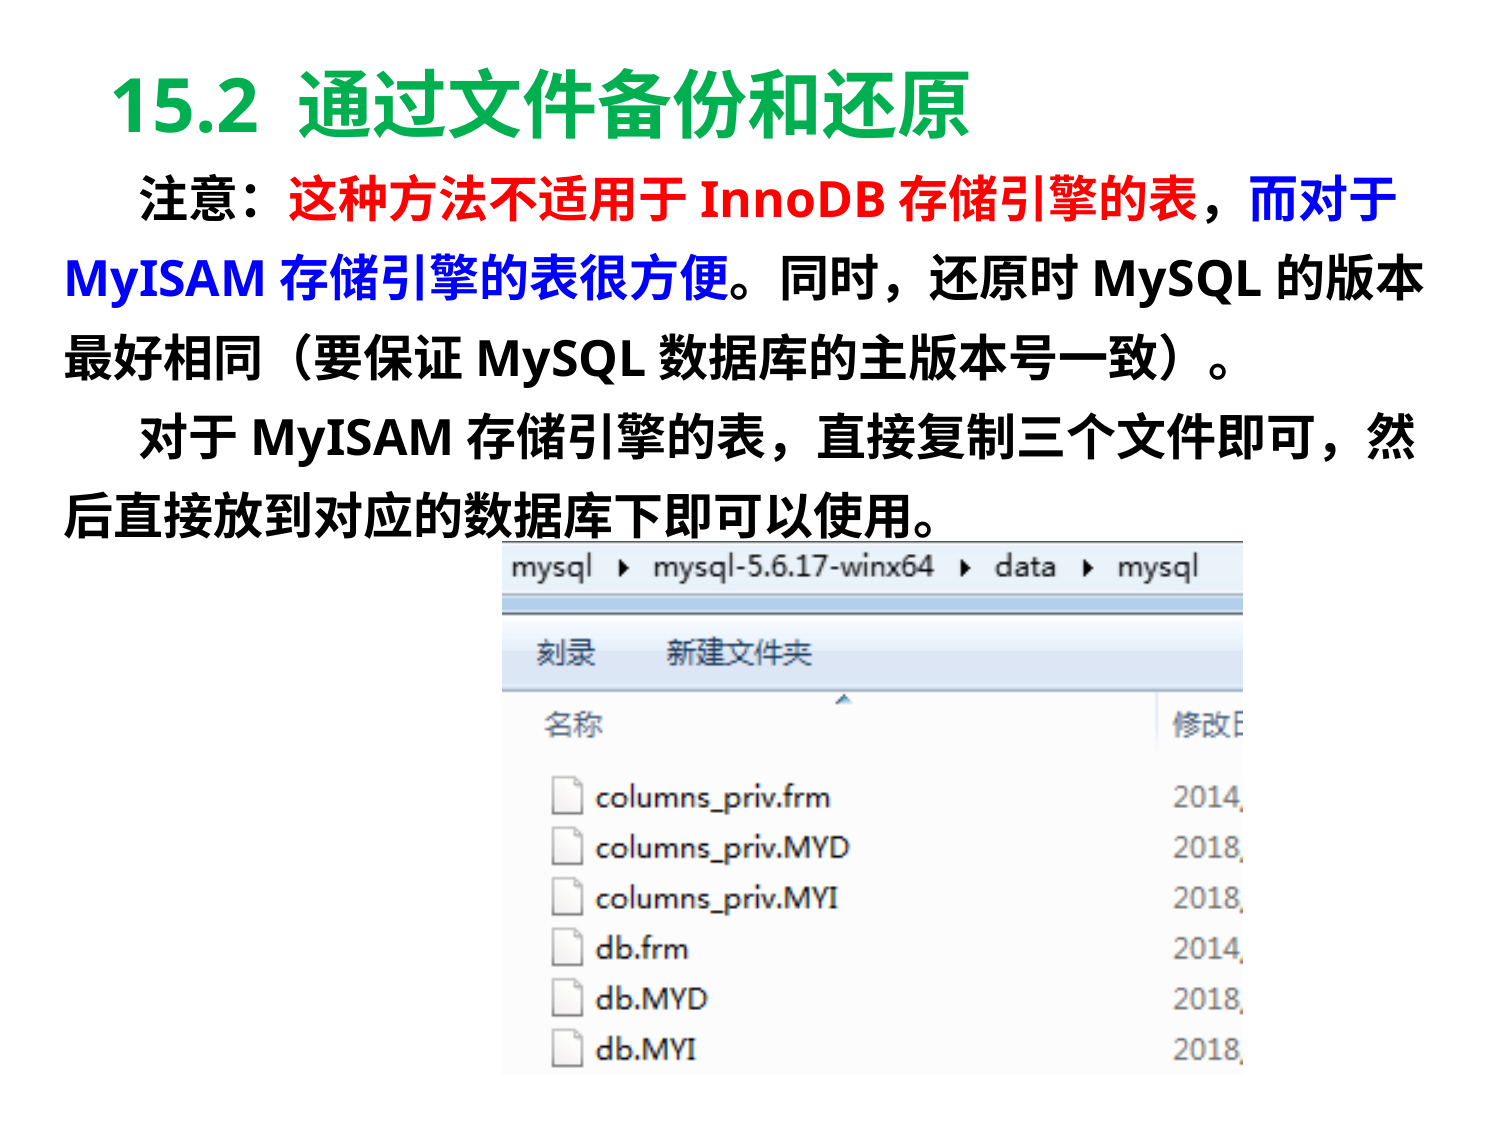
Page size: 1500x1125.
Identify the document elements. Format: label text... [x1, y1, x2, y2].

text_box 15.2 通过文件备份和还原 [19, 4, 1489, 155]
picture [502, 541, 1243, 1075]
text_box 注意：这种方法不适用于InnoDB存储引擎的表，而对于MyISAM存储引擎的表很方便。同时，还原时MySQL的版本最好相同（要保证MySQL数据库的主版本号一致）。 对于MyISAM存储引擎的表，直接复制三个文件即可，然后直接放到对应的数据库下即可以使用。 [48, 140, 1460, 711]
